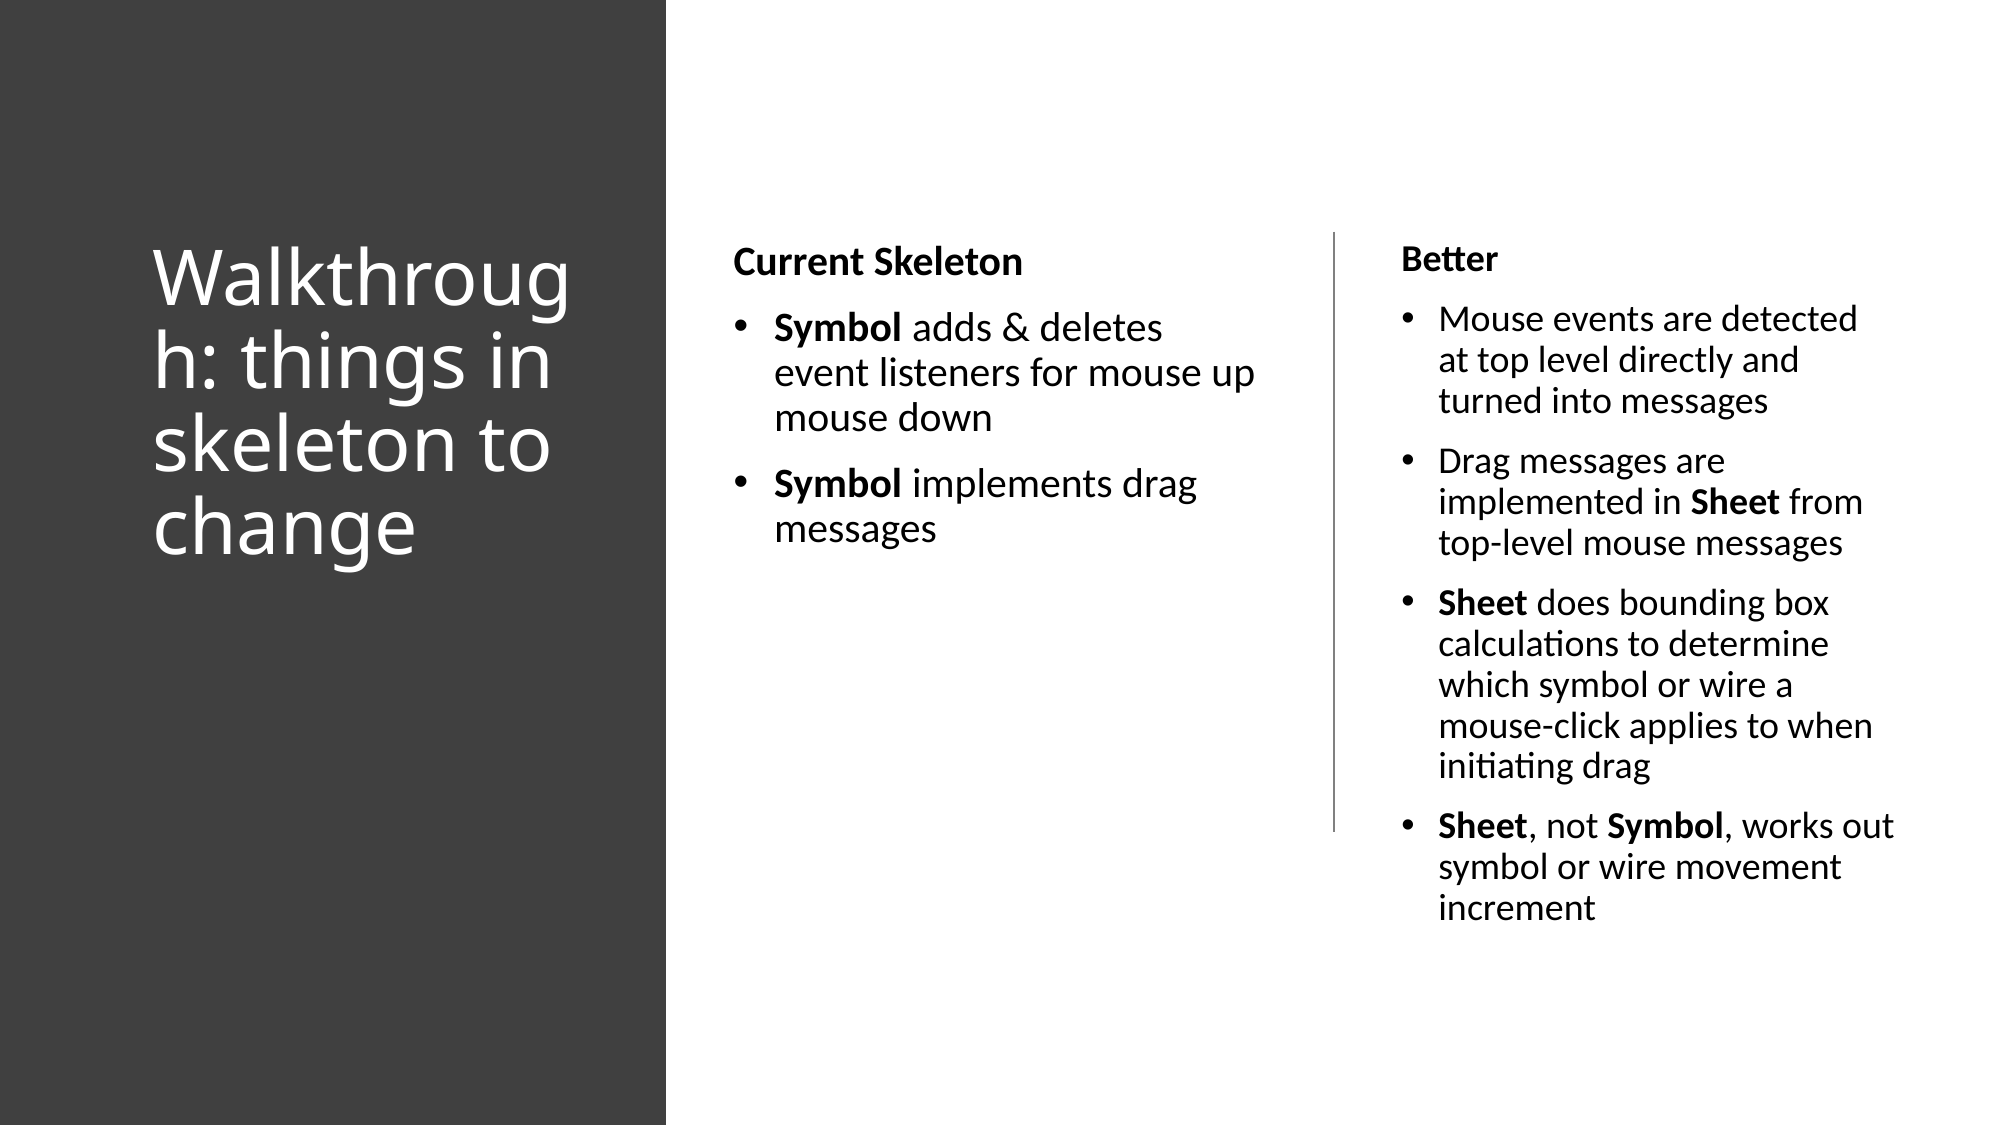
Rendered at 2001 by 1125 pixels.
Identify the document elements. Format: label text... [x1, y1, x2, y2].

text_box [0, 0, 667, 1125]
list Better Mouse events are detected at top level directly and turned into messages Drag messages are implemented in Sheet from top-level mouse messages Sheet does bounding box calculations to determine which symbol or wire a mouse-click applies to when initiating drag Sheet, not Symbol, works out symbol or wire movement increment [1386, 231, 1911, 948]
title Walkthrough: things in skeleton to change [137, 231, 613, 948]
list Current Skeleton Symbol adds & deletes event listeners for mouse up mouse down Symbol implements drag messages [718, 231, 1281, 948]
